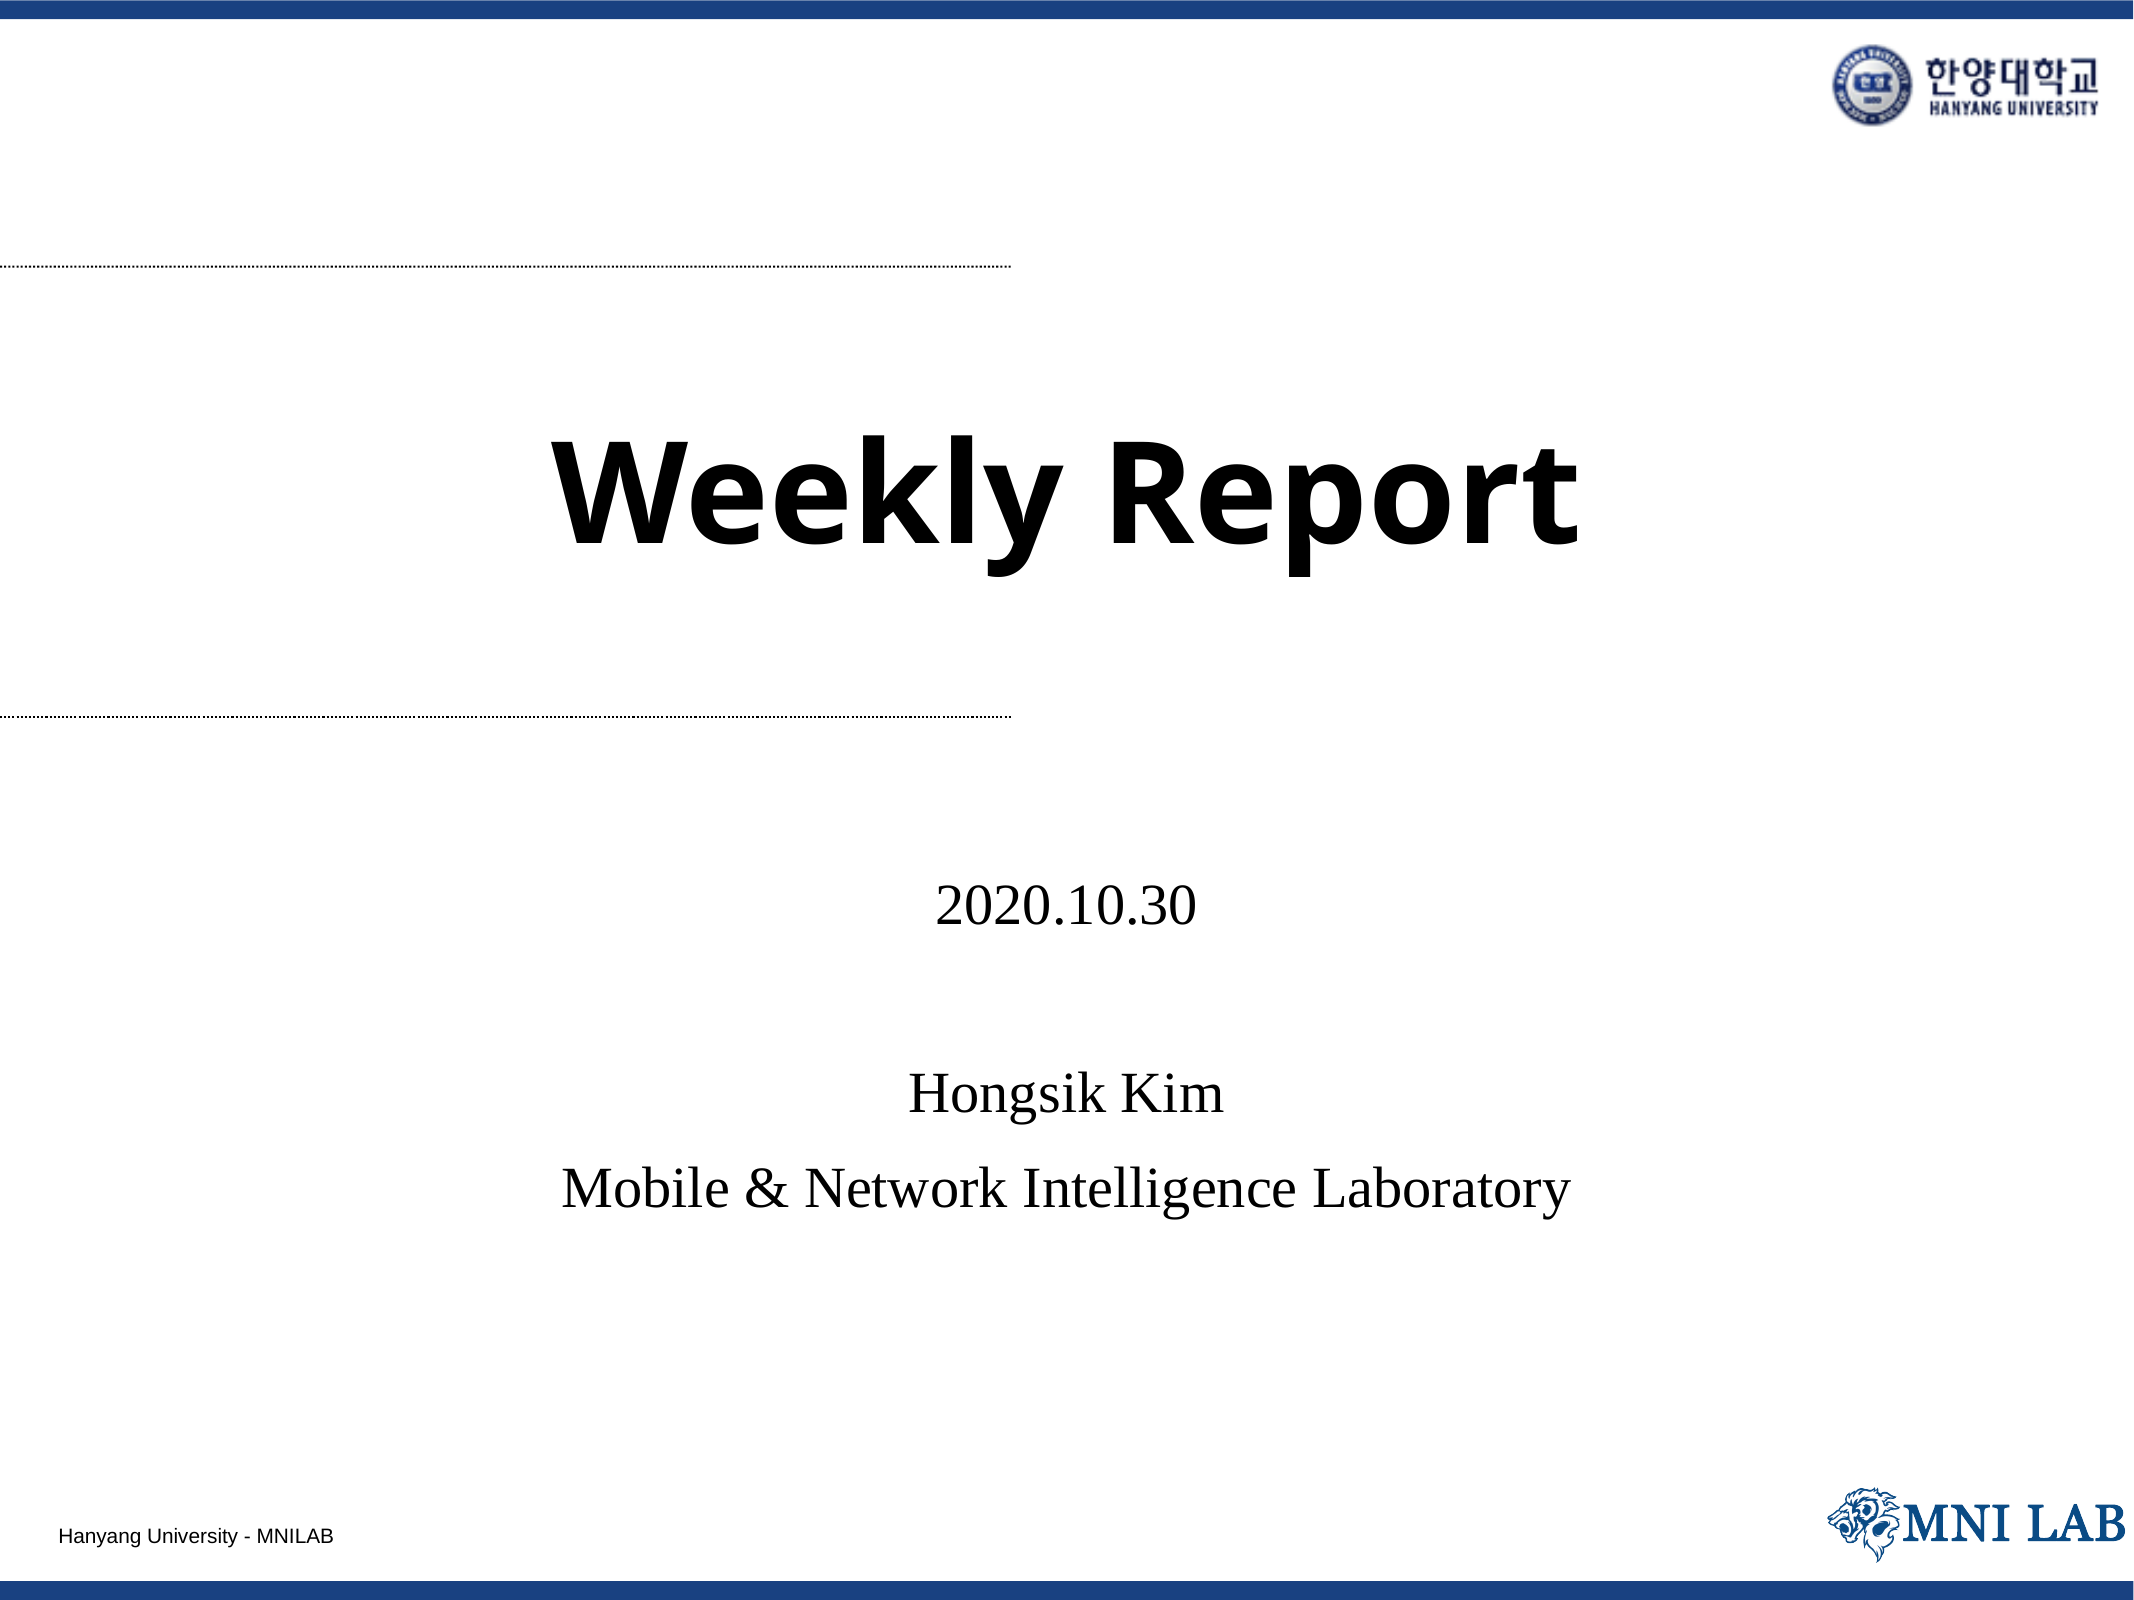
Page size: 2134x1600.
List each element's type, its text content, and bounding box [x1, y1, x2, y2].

title Weekly Report [159, 314, 1974, 659]
picture [1804, 43, 2134, 129]
list 2020.10.30 Hongsik Kim Mobile & Network Intelligence Laboratory [319, 716, 1814, 1355]
picture [1827, 1487, 2128, 1563]
